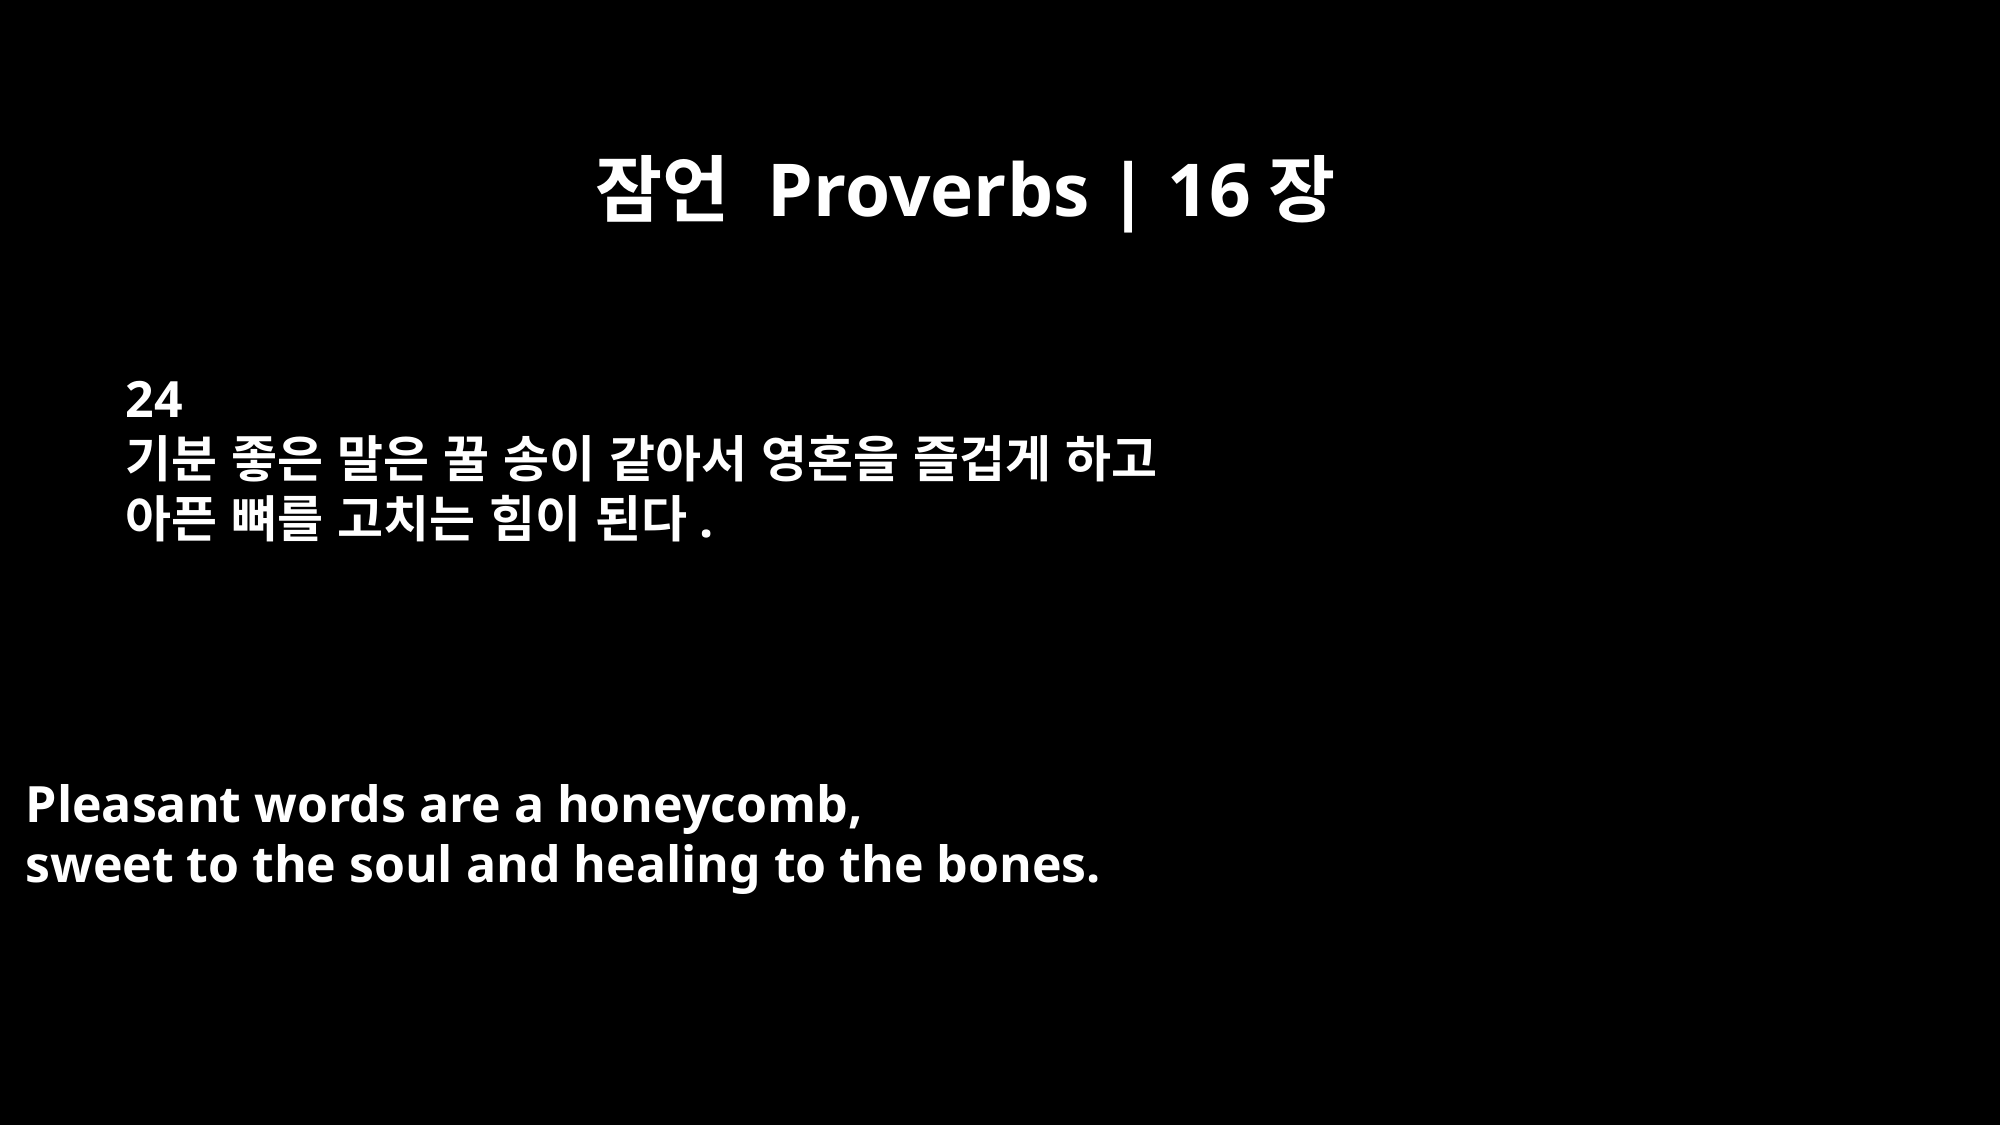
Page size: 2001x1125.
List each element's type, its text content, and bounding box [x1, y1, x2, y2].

text_box 잠언 Proverbs | 16장 [580, 136, 1352, 239]
text_box 24 기분 좋은 말은 꿀 송이 같아서 영혼을 즐겁게 하고 아픈 뼈를 고치는 힘이 된다. [110, 359, 1173, 555]
text_box Pleasant words are a honeycomb, sweet to the soul and healing to the bones. [10, 764, 1117, 900]
